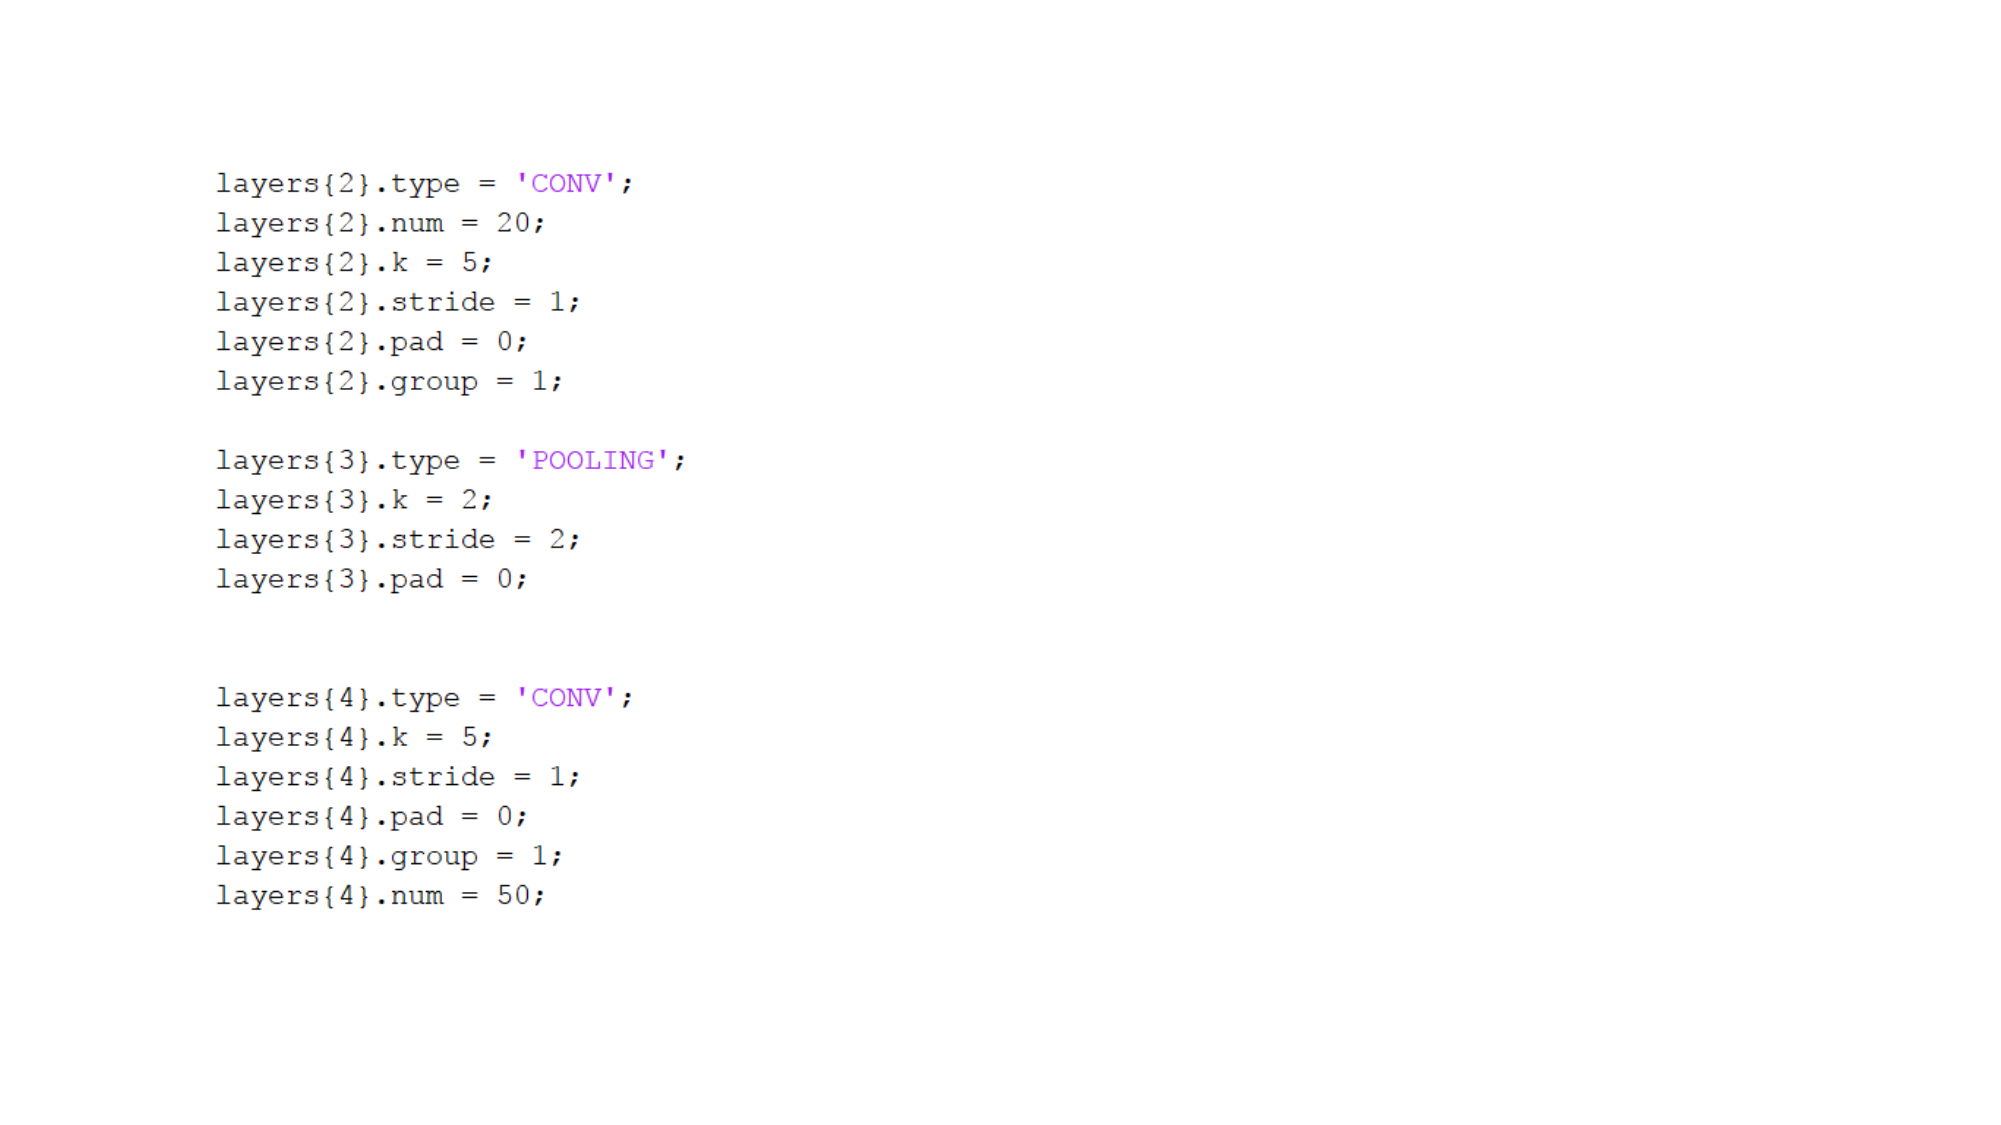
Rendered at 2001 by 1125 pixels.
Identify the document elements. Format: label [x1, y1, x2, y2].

list [199, 135, 1511, 954]
